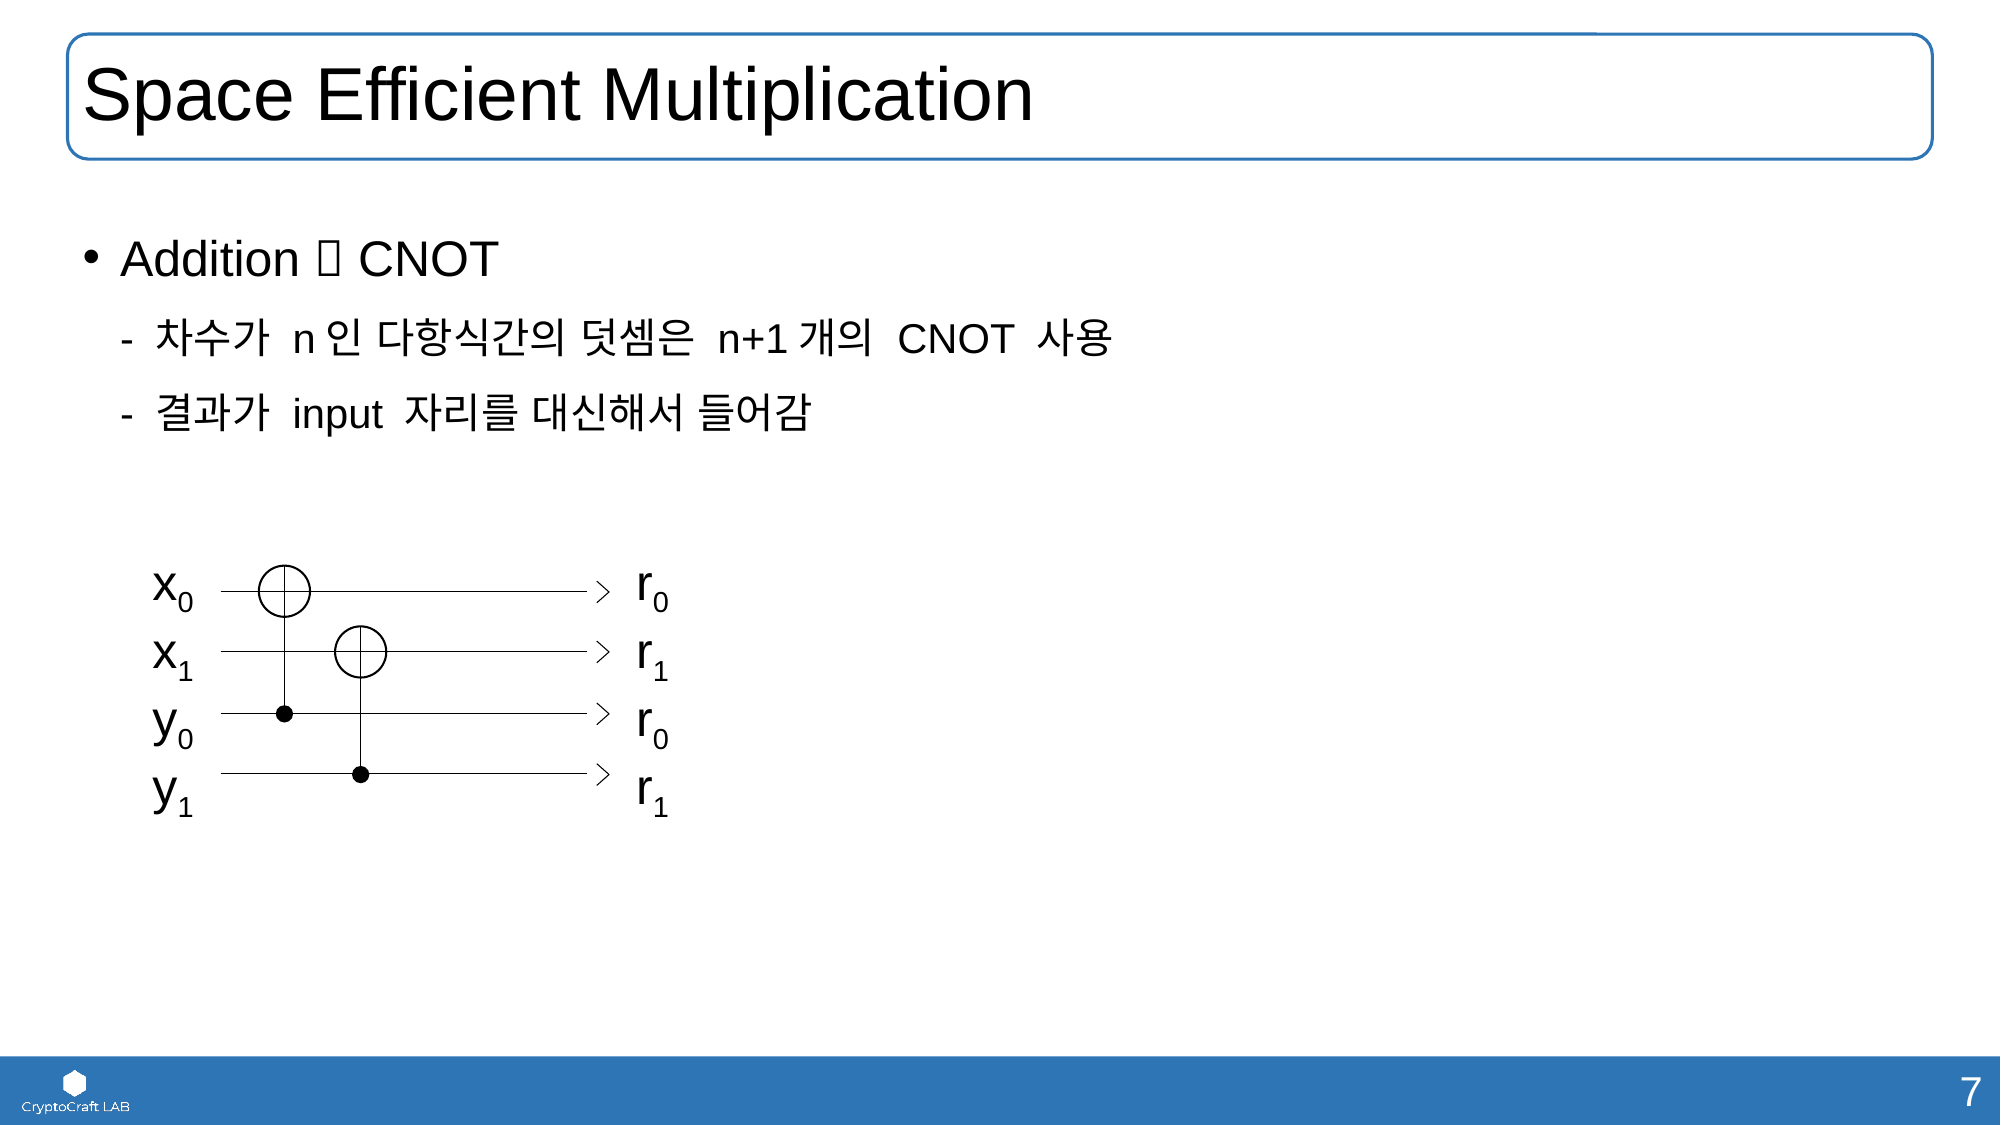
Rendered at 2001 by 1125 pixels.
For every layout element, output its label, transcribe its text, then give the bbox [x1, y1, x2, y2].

picture [13, 1061, 138, 1123]
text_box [135, 542, 686, 801]
title Space Efficient Multiplication [67, 34, 1933, 160]
list Addition  CNOT - 차수가 n인 다항식간의 덧셈은 n+1개의 CNOT 사용 - 결과가 input 자리를 대신해서 들어감 [67, 189, 1933, 1019]
